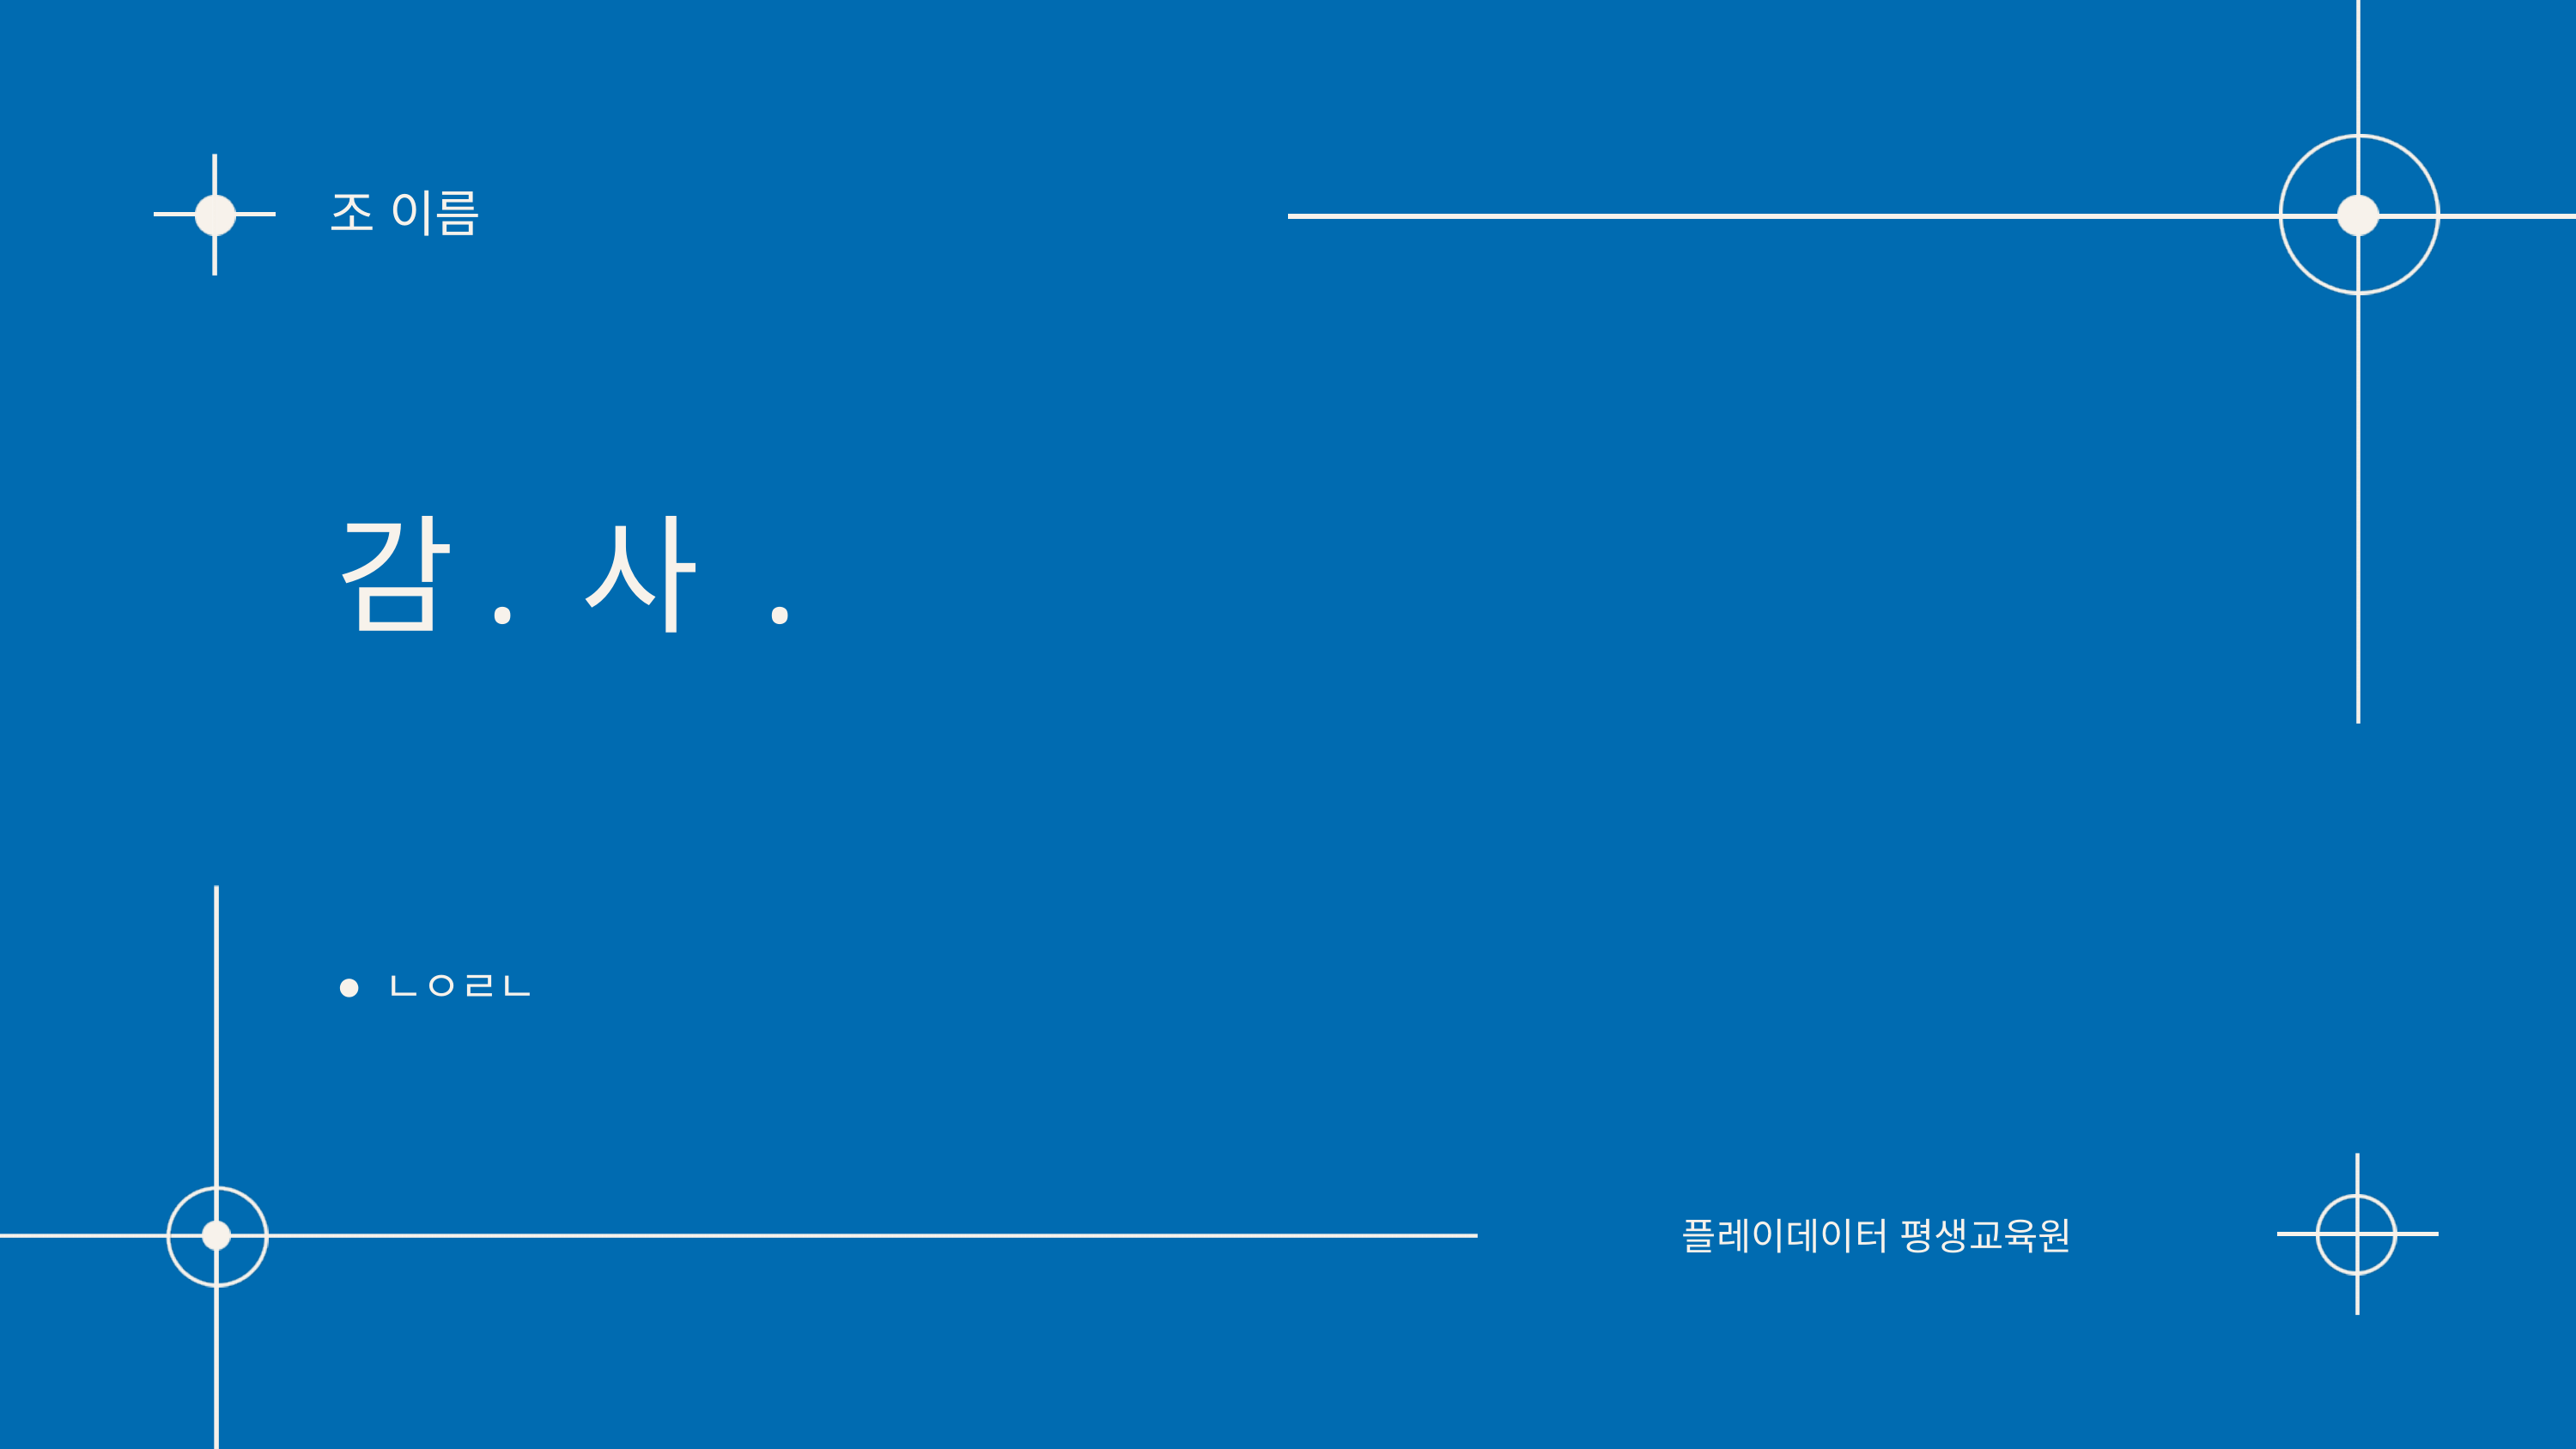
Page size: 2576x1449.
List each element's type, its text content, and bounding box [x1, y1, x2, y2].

picture [1287, 0, 2576, 723]
text_box 감. 사 . [336, 391, 1643, 741]
picture [153, 155, 276, 275]
picture [0, 886, 1479, 1449]
text_box 조 이름 [329, 179, 834, 251]
text_box 플레이데이터 평생교육원 [1545, 1210, 2209, 1263]
text_box ㄴㅇㄹㄴ [336, 865, 1619, 1081]
picture [2276, 1154, 2439, 1314]
